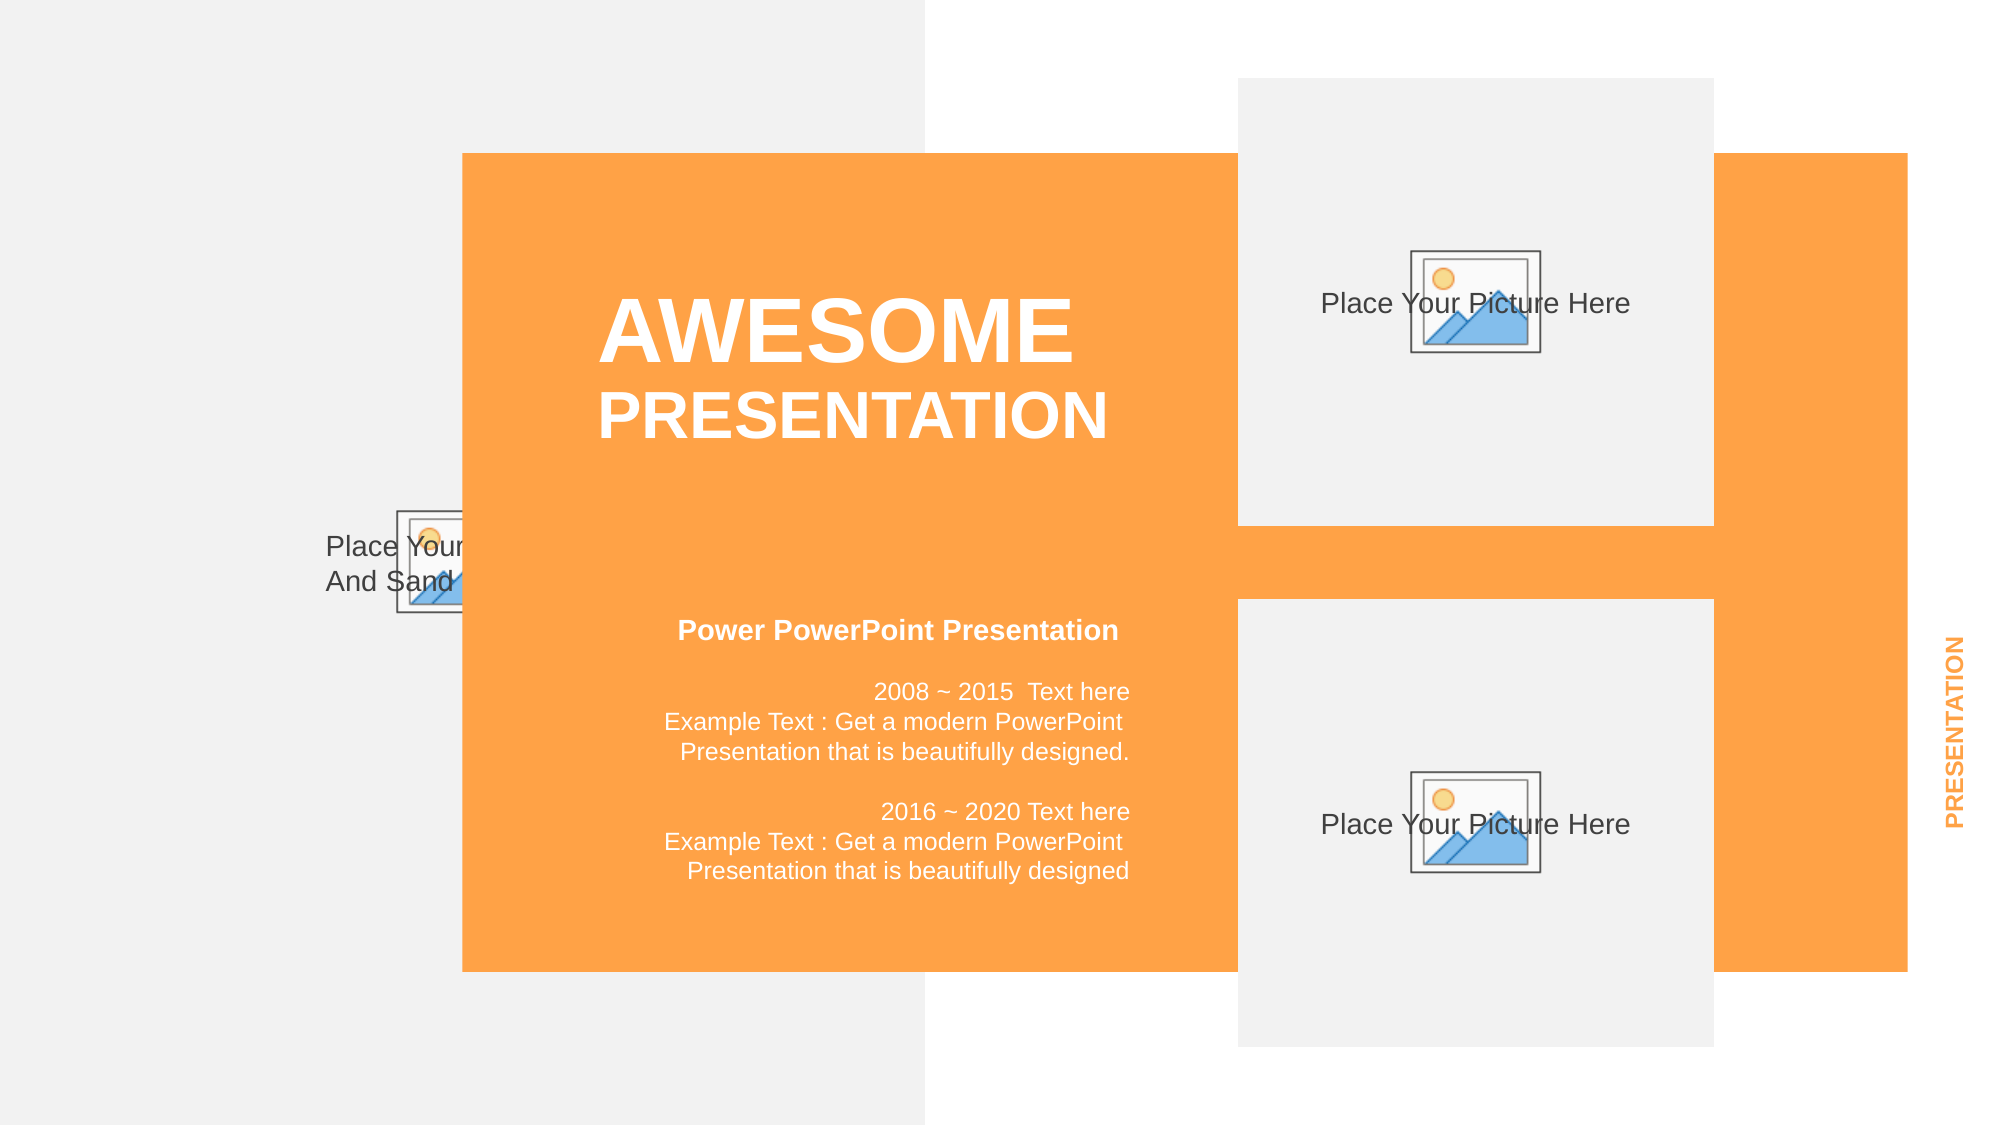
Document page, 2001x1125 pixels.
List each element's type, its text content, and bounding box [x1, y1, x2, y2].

picture [0, 0, 925, 1125]
text_box Power PowerPoint Presentation [925, 603, 1146, 654]
picture [1238, 78, 1714, 527]
text_box AWESOME [925, 263, 1146, 364]
text_box PRESENTATION [925, 364, 1146, 460]
text_box 2008 ~ 2015 Text here Example Text : Get a modern PowerPoint Presentation that is beautifully designed. 2016 ~ 2020 Text here Example Text : Get a modern PowerPoint Presentation that is beautifully designed [925, 668, 1146, 893]
picture [1238, 598, 1714, 1047]
text_box [925, 152, 1909, 973]
text_box PRESENTATION [1930, 280, 1976, 845]
